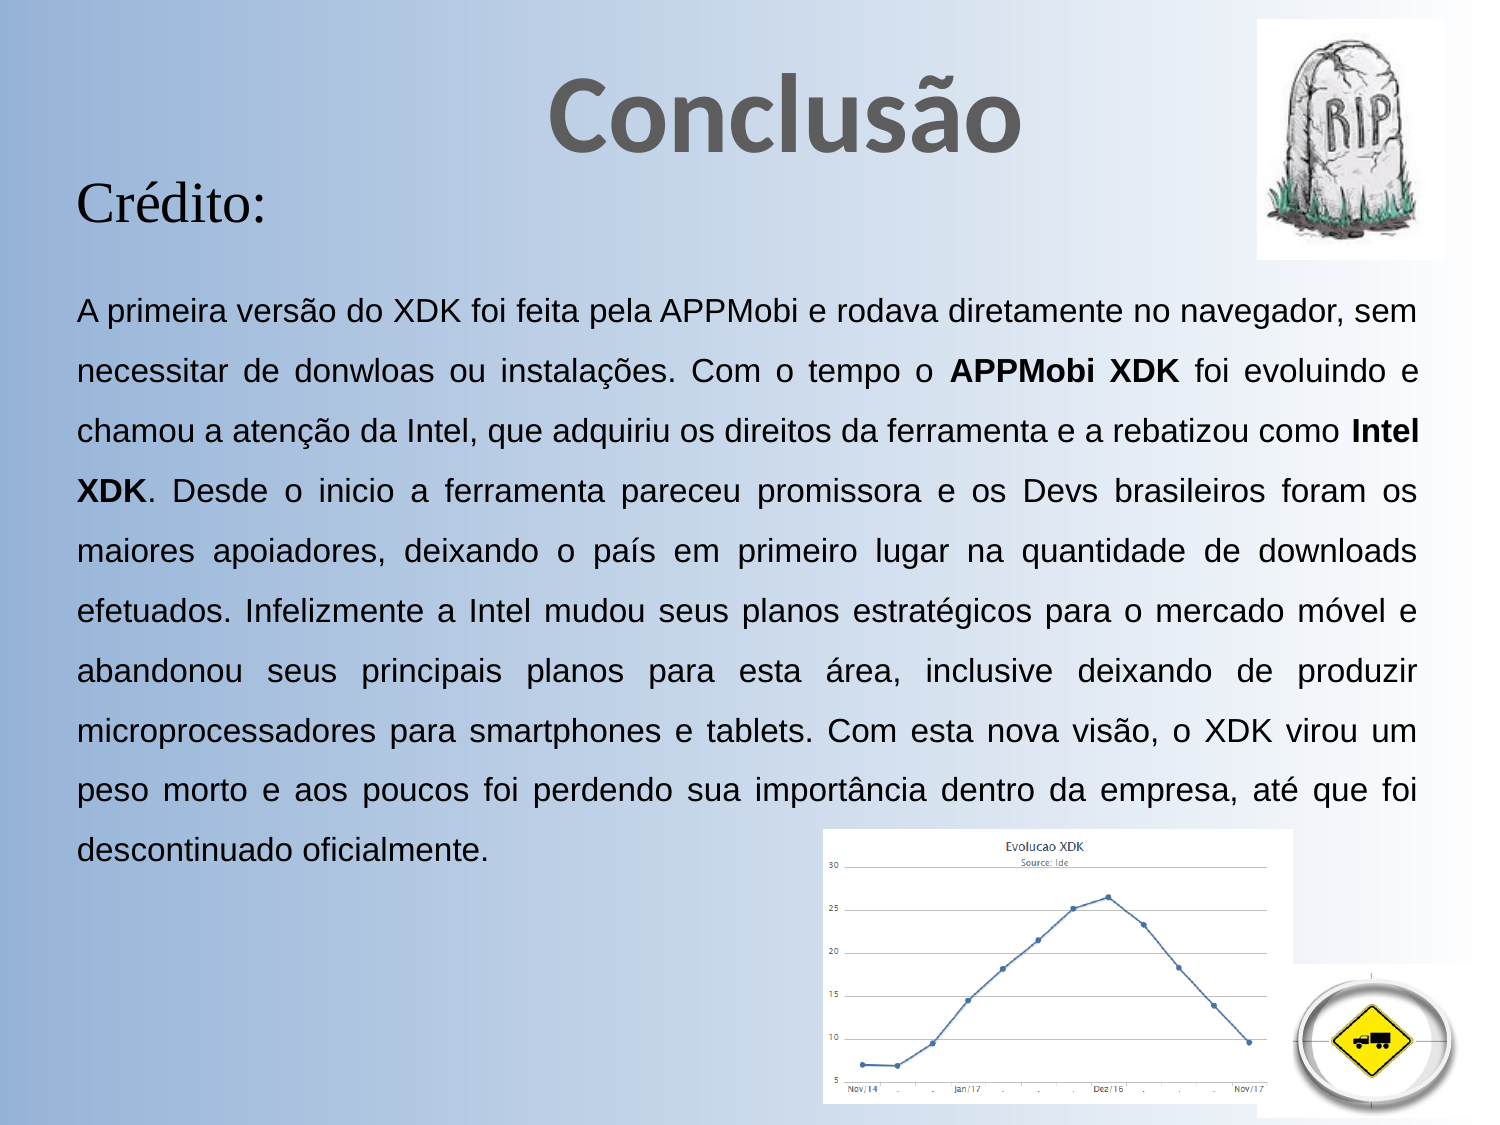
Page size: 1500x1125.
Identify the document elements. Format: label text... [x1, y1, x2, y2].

text_box Crédito: A primeira versão do XDK foi feita pela APPMobi e rodava diretamente no navegador, sem necessitar de donwloas ou instalações. Com o tempo o APPMobi XDK foi evoluindo e chamou a atenção da Intel, que adquiriu os direitos da ferramenta e a rebatizou como Intel XDK. Desde o inicio a ferramenta pareceu promissora e os Devs brasileiros foram os maiores apoiadores, deixando o país em primeiro lugar na quantidade de downloads efetuados. Infelizmente a Intel mudou seus planos estratégicos para o mercado móvel e abandonou seus principais planos para esta área, inclusive deixando de produzir microprocessadores para smartphones e tablets. Com esta nova visão, o XDK virou um peso morto e aos poucos foi perdendo sua importância dentro da empresa, até que foi descontinuado oficialmente. [76, 172, 1420, 941]
picture [1257, 18, 1446, 260]
text_box Conclusão [7, 4, 1495, 211]
picture [823, 829, 1495, 1118]
